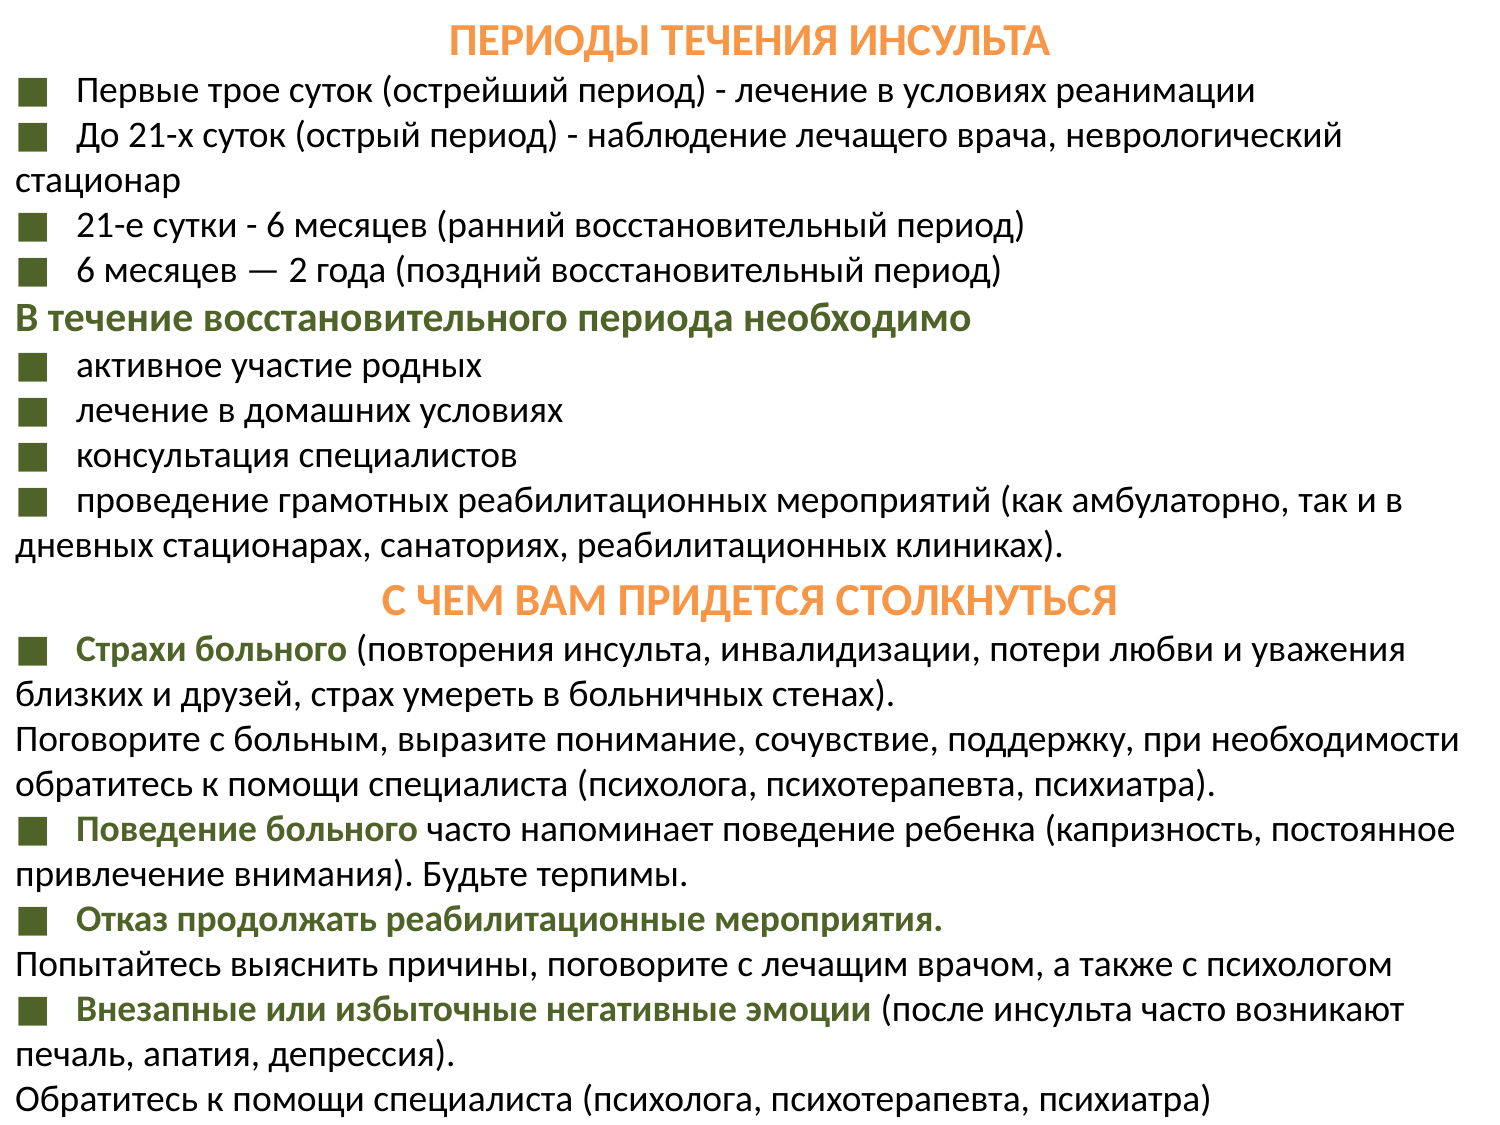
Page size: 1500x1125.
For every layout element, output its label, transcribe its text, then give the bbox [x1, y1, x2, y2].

text_box ПЕРИОДЫ ТЕЧЕНИЯ ИНСУЛЬТА ■ Первые трое суток (острейший период) - лечение в условиях реанимации ■ До 21-х суток (острый период) - наблюдение лечащего врача, неврологический стационар ■ 21-е сутки - 6 месяцев (ранний восстановительный период) ■ 6 месяцев — 2 года (поздний восстановительный период) В течение восстановительного периода необходимо ■ активное участие родных ■ лечение в домашних условиях ■ консультация специалистов ■ проведение грамотных реабилитационных мероприятий (как амбулаторно, так и в дневных стационарах, санаториях, реабилитационных клиниках). [0, 2, 1500, 561]
text_box С ЧЕМ ВАМ ПРИДЕТСЯ СТОЛКНУТЬСЯ ■ Страхи больного (повторения инсульта, инвалидизации, потери любви и уважения близких и друзей, страх умереть в больничных стенах). Поговорите с больным, выразите понимание, сочувствие, поддержку, при необходимости обратитесь к помощи специалиста (психолога, психотерапевта, психиатра). ■ Поведение больного часто напоминает поведение ребенка (капризность, постоянное привлечение внимания). Будьте терпимы. ■ Отказ продолжать реабилитационные мероприятия. Попытайтесь выяснить причины, поговорите с лечащим врачом, а также с психологом ■ Внезапные или избыточные негативные эмоции (после инсульта часто возникают печаль, апатия, депрессия). Обратитесь к помощи специалиста (психолога, психотерапевта, психиатра) [0, 561, 1500, 1125]
